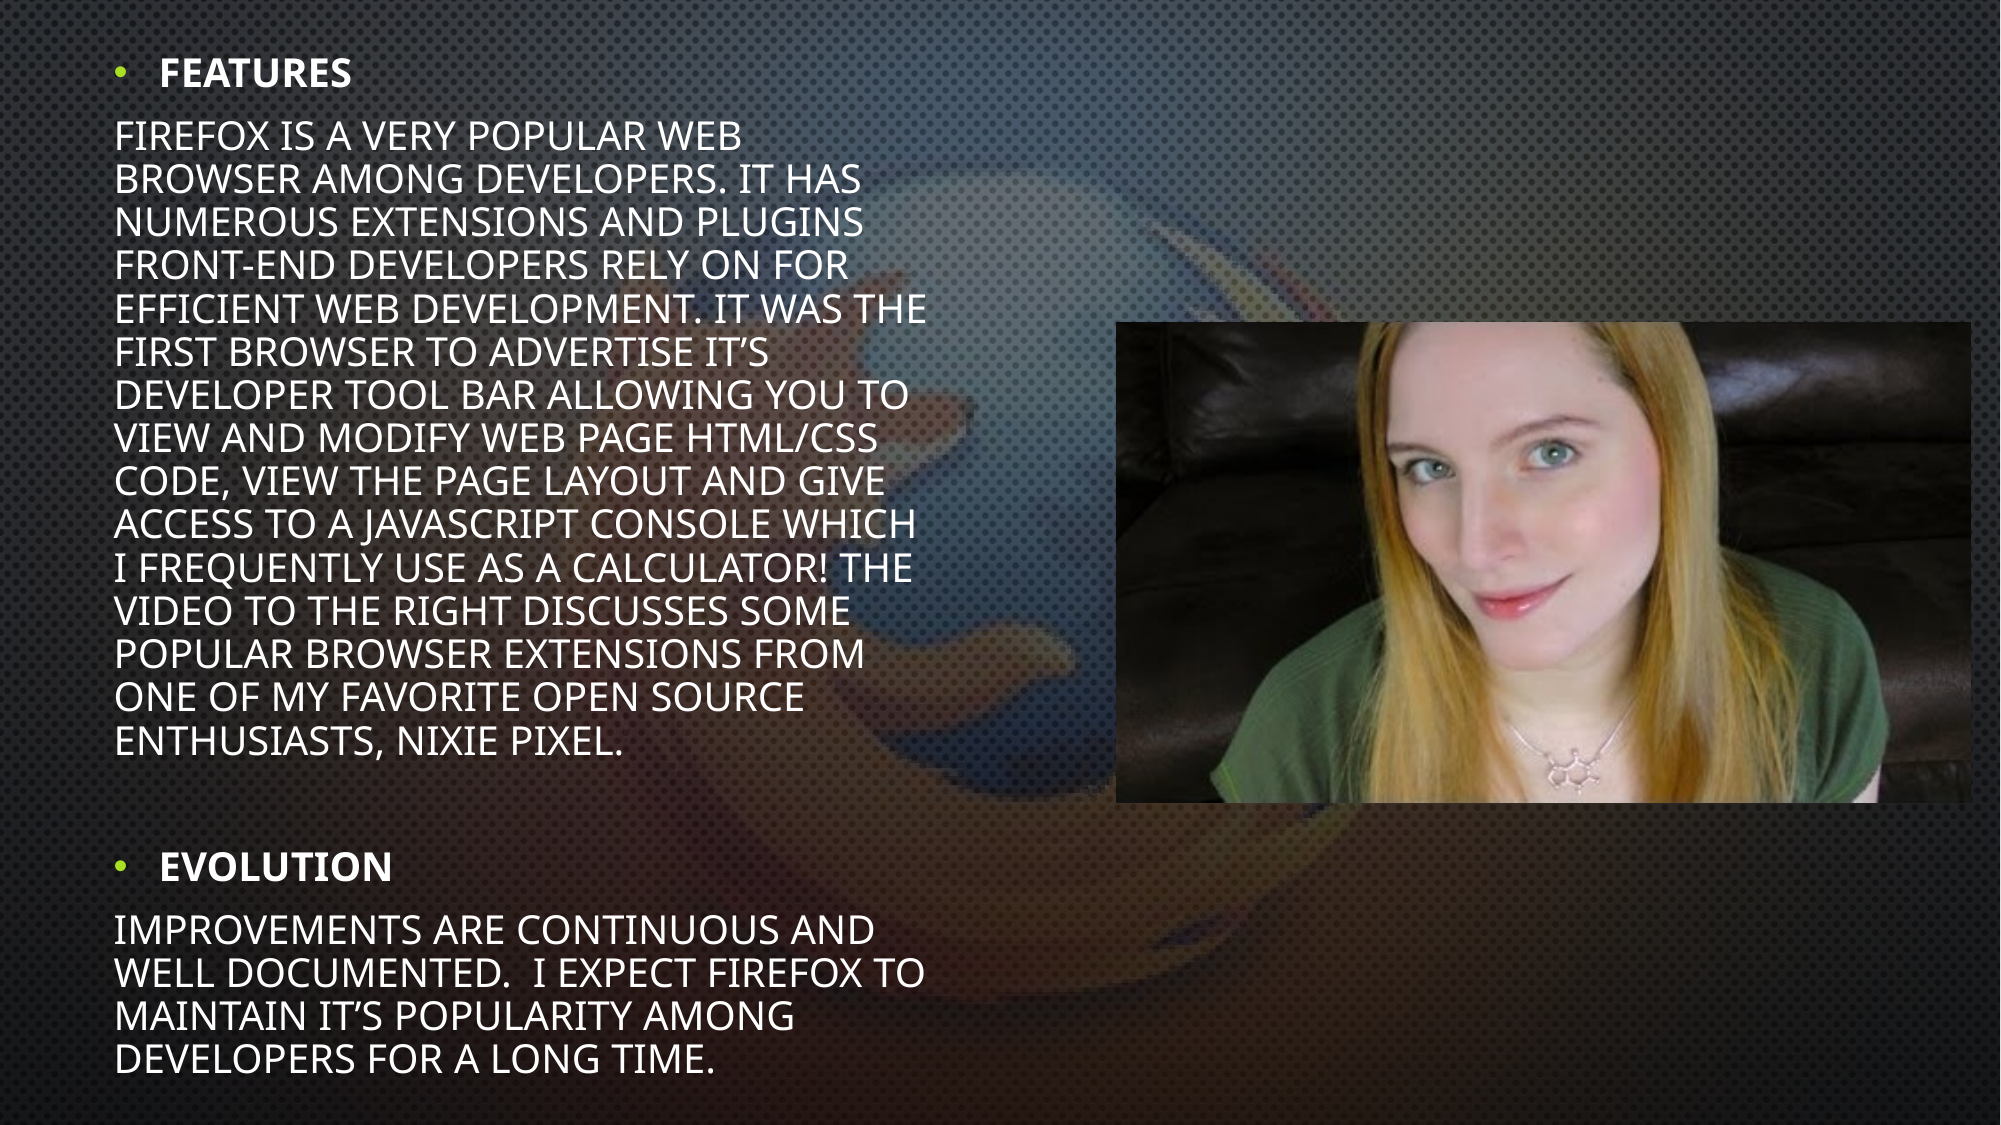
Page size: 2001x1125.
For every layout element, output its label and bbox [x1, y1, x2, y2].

text_box [1115, 321, 1972, 804]
picture [0, 0, 2000, 1125]
